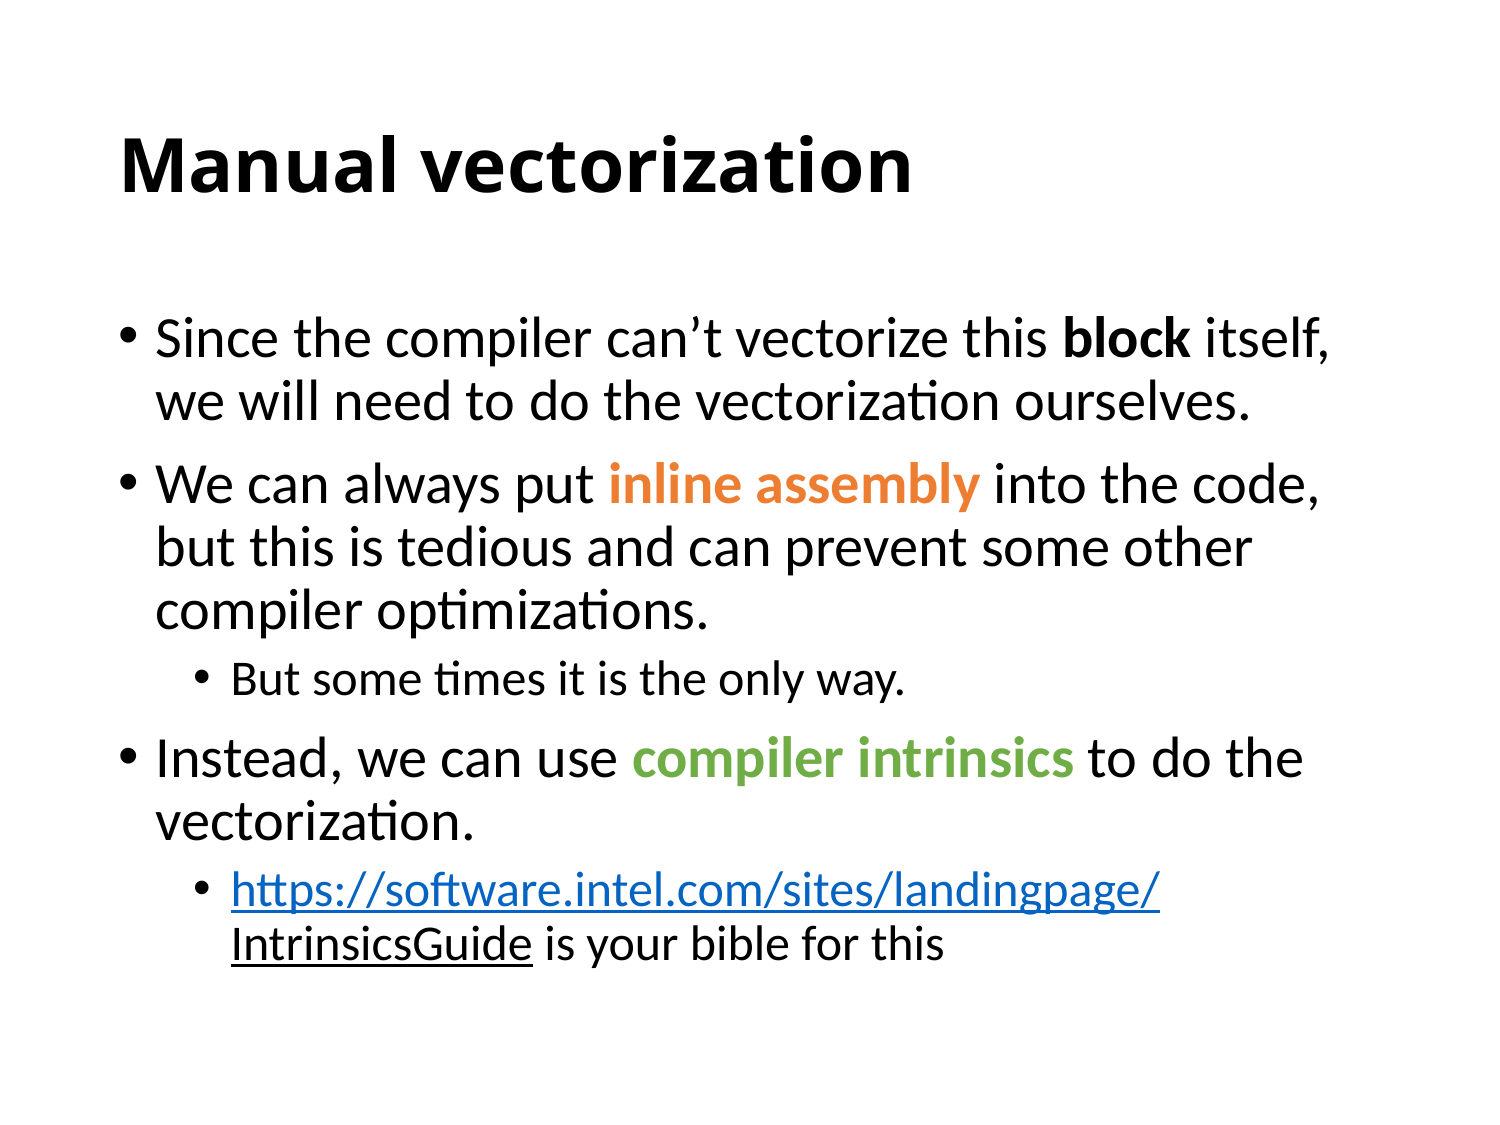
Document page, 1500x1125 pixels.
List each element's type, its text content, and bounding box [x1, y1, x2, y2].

title Manual vectorization [103, 59, 1397, 278]
list Since the compiler can’t vectorize this block itself, we will need to do the vectorization ourselves. We can always put inline assembly into the code, but this is tedious and can prevent some other compiler optimizations. But some times it is the only way. Instead, we can use compiler intrinsics to do the vectorization. https://software.intel.com/sites/landingpage/IntrinsicsGuide is your bible for this [103, 299, 1397, 1014]
